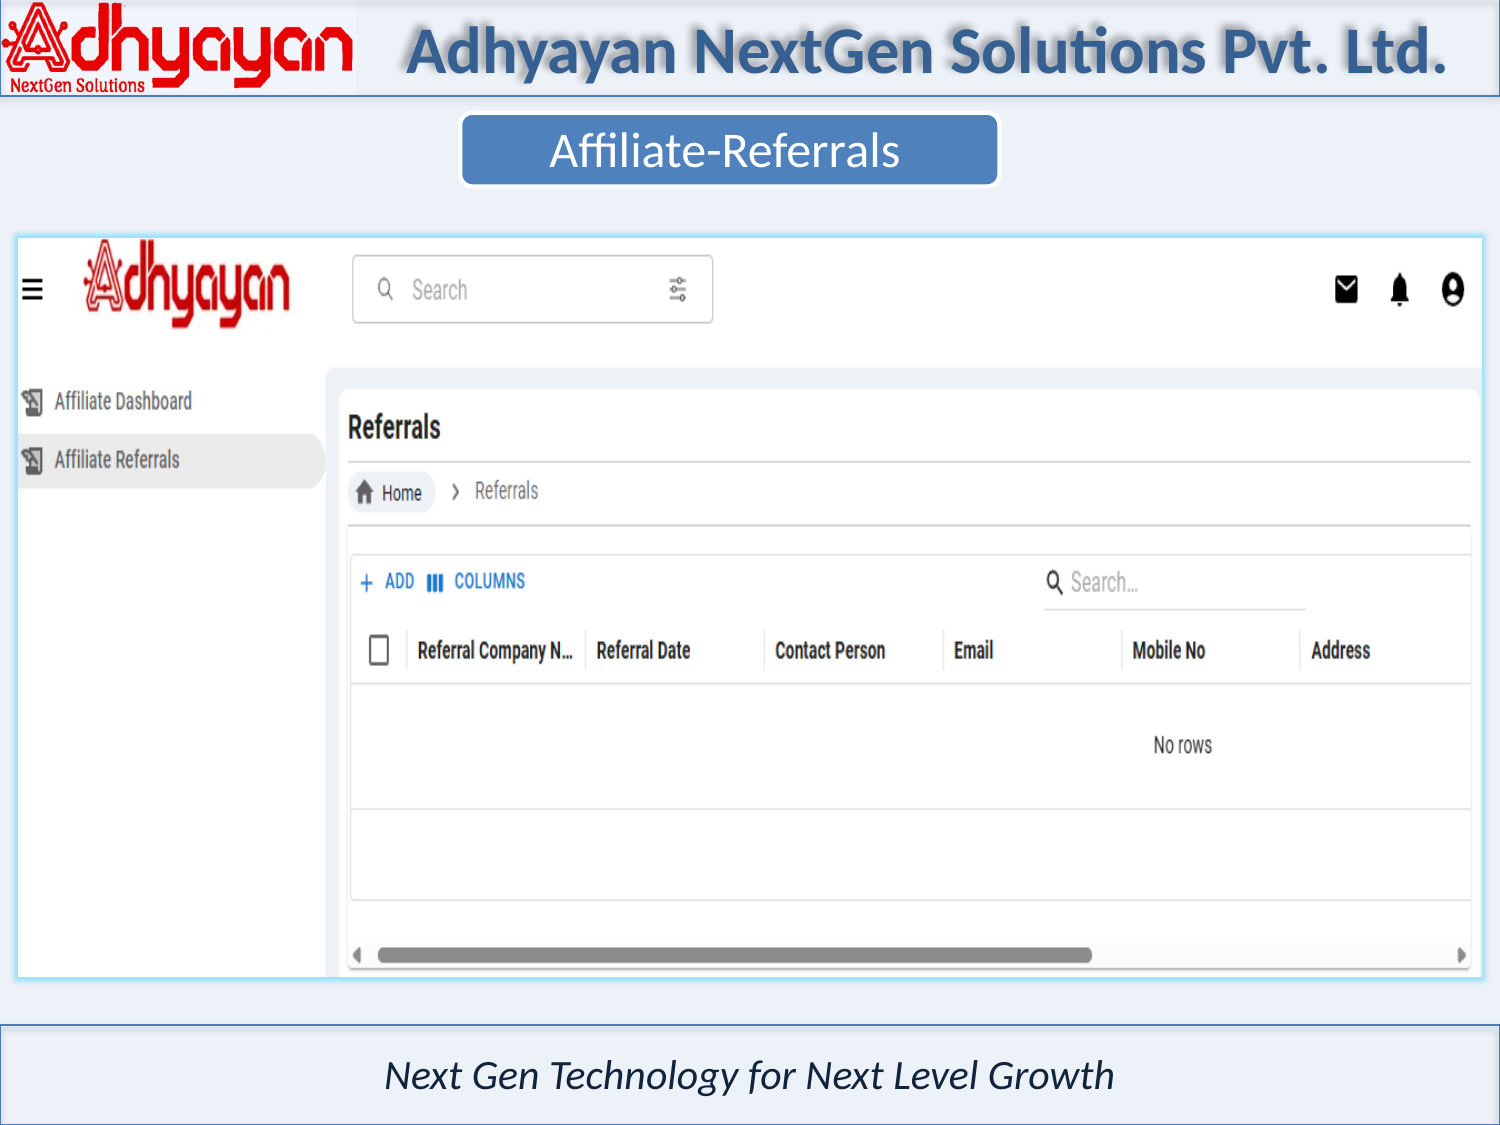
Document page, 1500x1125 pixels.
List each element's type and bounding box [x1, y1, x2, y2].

text_box [357, 0, 1500, 97]
picture [18, 238, 1482, 977]
text_box [459, 112, 1000, 191]
picture [0, 0, 357, 97]
text_box [0, 1024, 1500, 1125]
